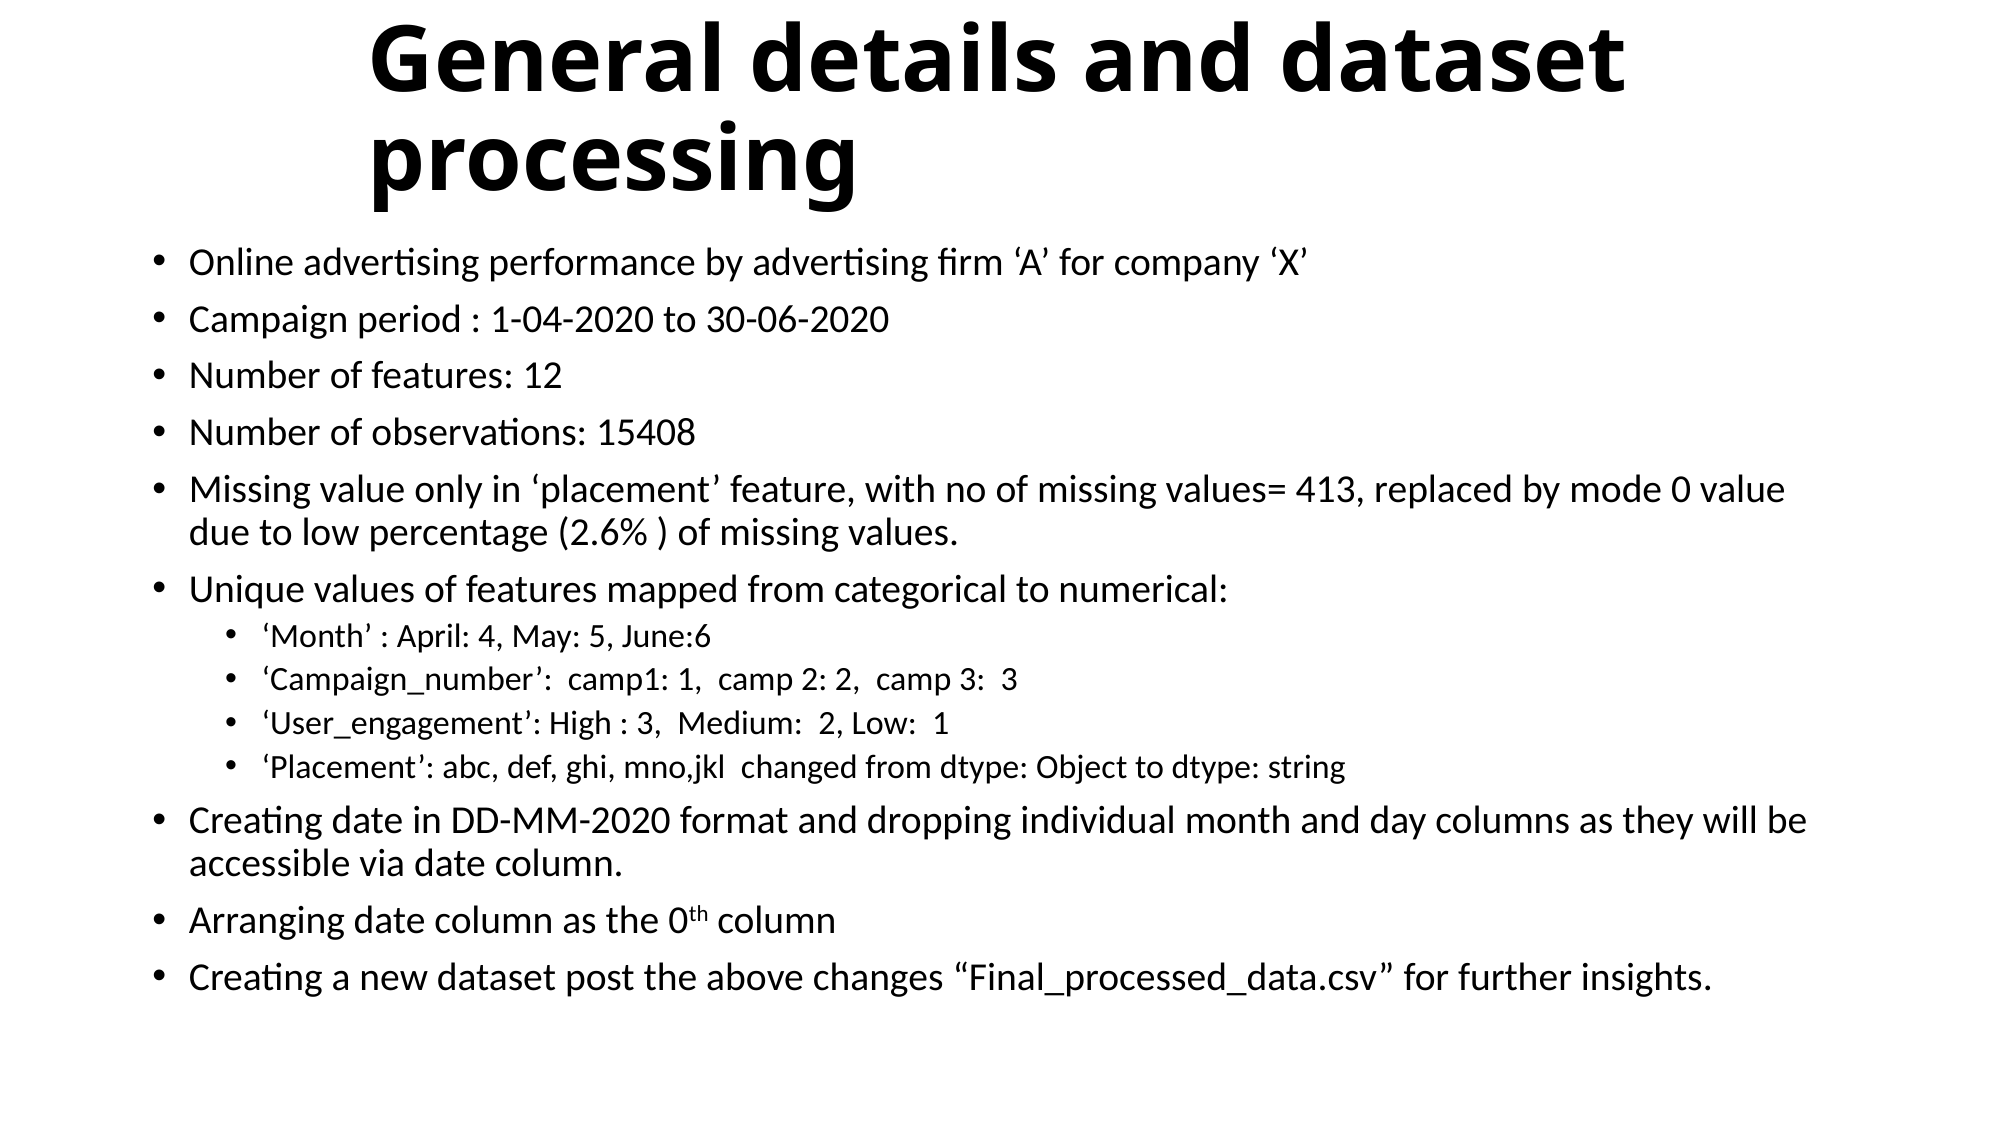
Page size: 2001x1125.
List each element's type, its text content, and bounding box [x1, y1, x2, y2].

list Online advertising performance by advertising firm ‘A’ for company ‘X’ Campaign period : 1-04-2020 to 30-06-2020 Number of features: 12 Number of observations: 15408 Missing value only in ‘placement’ feature, with no of missing values= 413, replaced by mode 0 value due to low percentage (2.6% ) of missing values. Unique values of features mapped from categorical to numerical: ‘Month’ : April: 4, May: 5, June:6 ‘Campaign_number’: camp1: 1, camp 2: 2, camp 3: 3 ‘User_engagement’: High : 3, Medium: 2, Low: 1 ‘Placement’: abc, def, ghi, mno,jkl changed from dtype: Object to dtype: string Creating date in DD-MM-2020 format and dropping individual month and day columns as they will be accessible via date column. Arranging date column as the 0th column Creating a new dataset post the above changes “Final_processed_data.csv” for further insights. [137, 233, 1863, 1014]
title General details and dataset processing [352, 39, 1805, 184]
